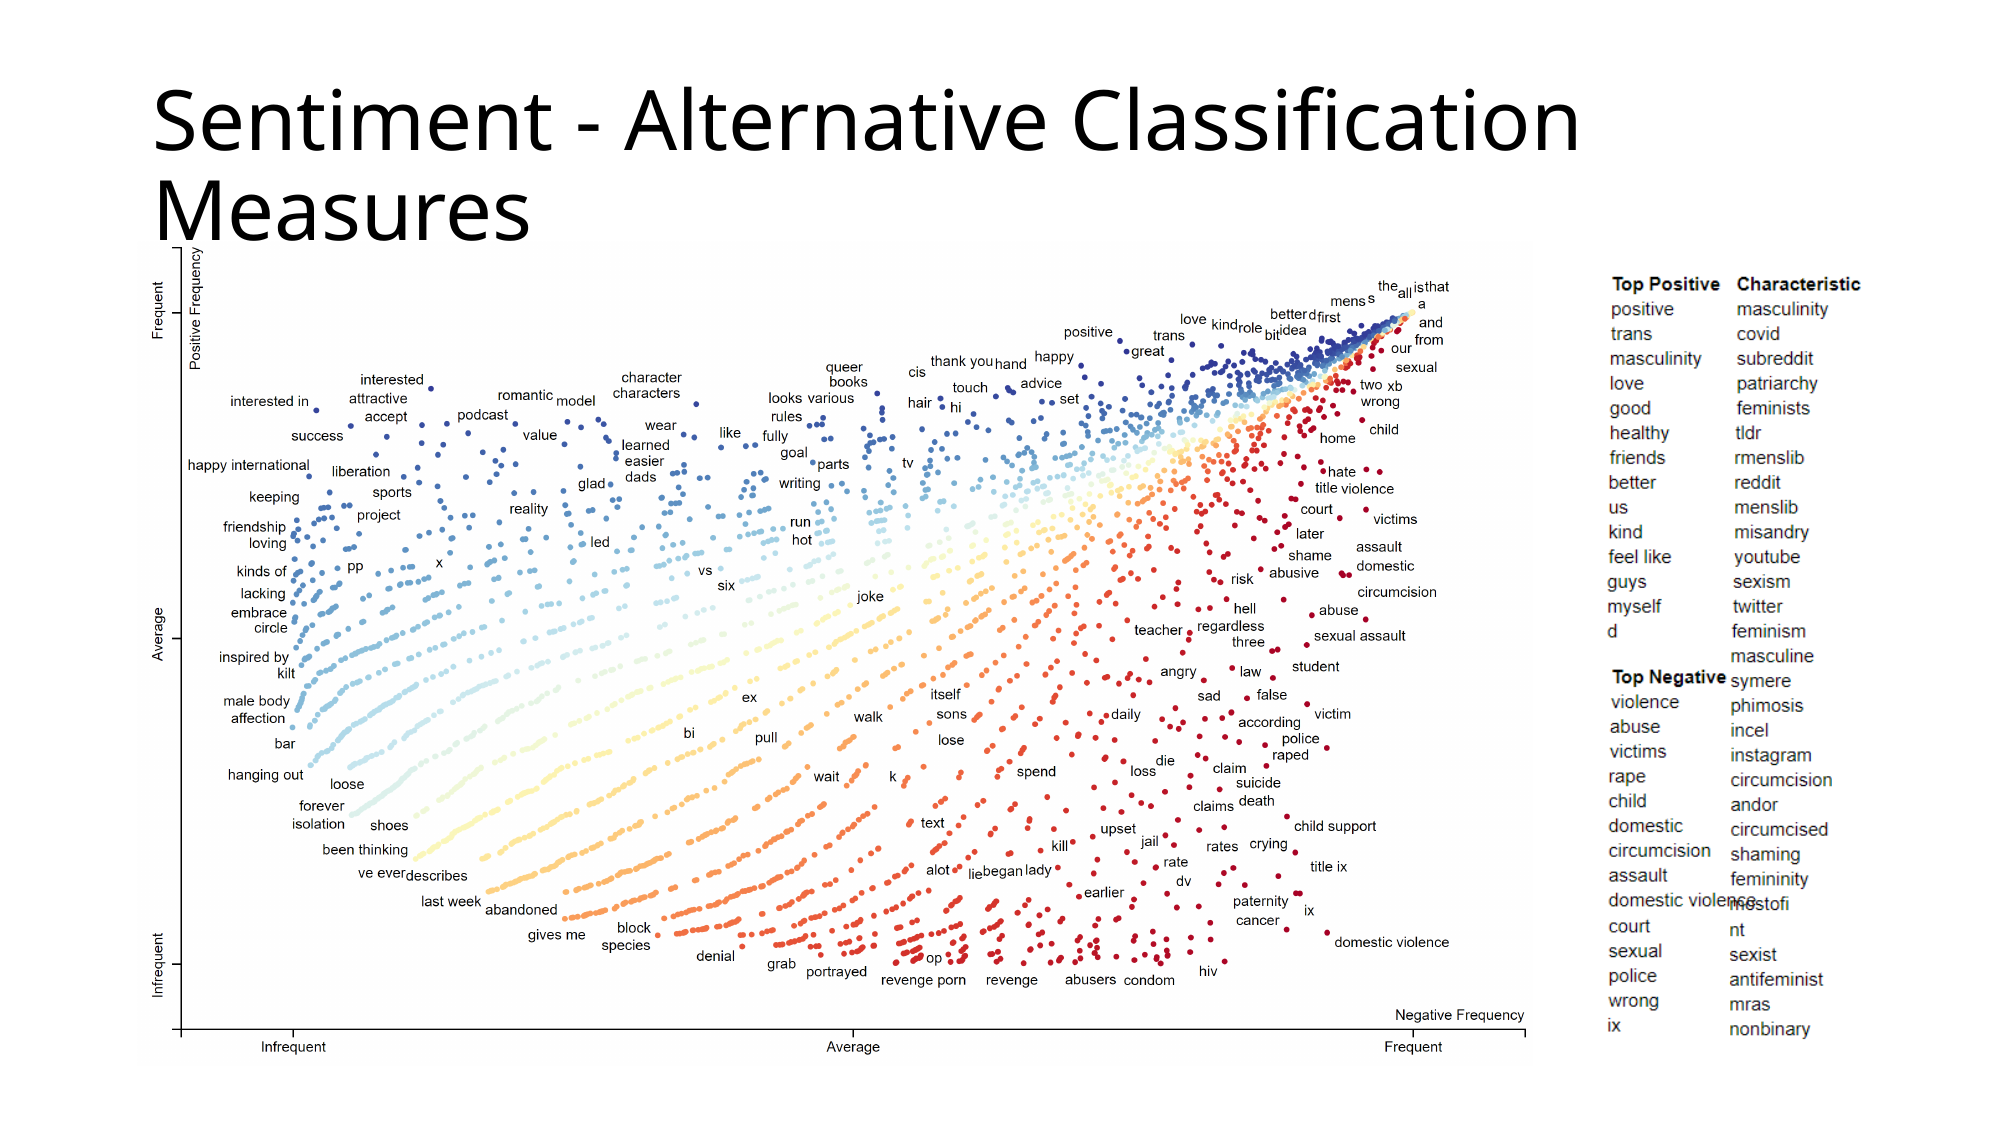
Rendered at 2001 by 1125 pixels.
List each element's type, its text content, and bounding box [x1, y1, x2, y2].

picture [1595, 241, 1863, 1049]
title Sentiment - Alternative Classification Measures [137, 59, 1863, 278]
picture [137, 241, 1533, 1066]
